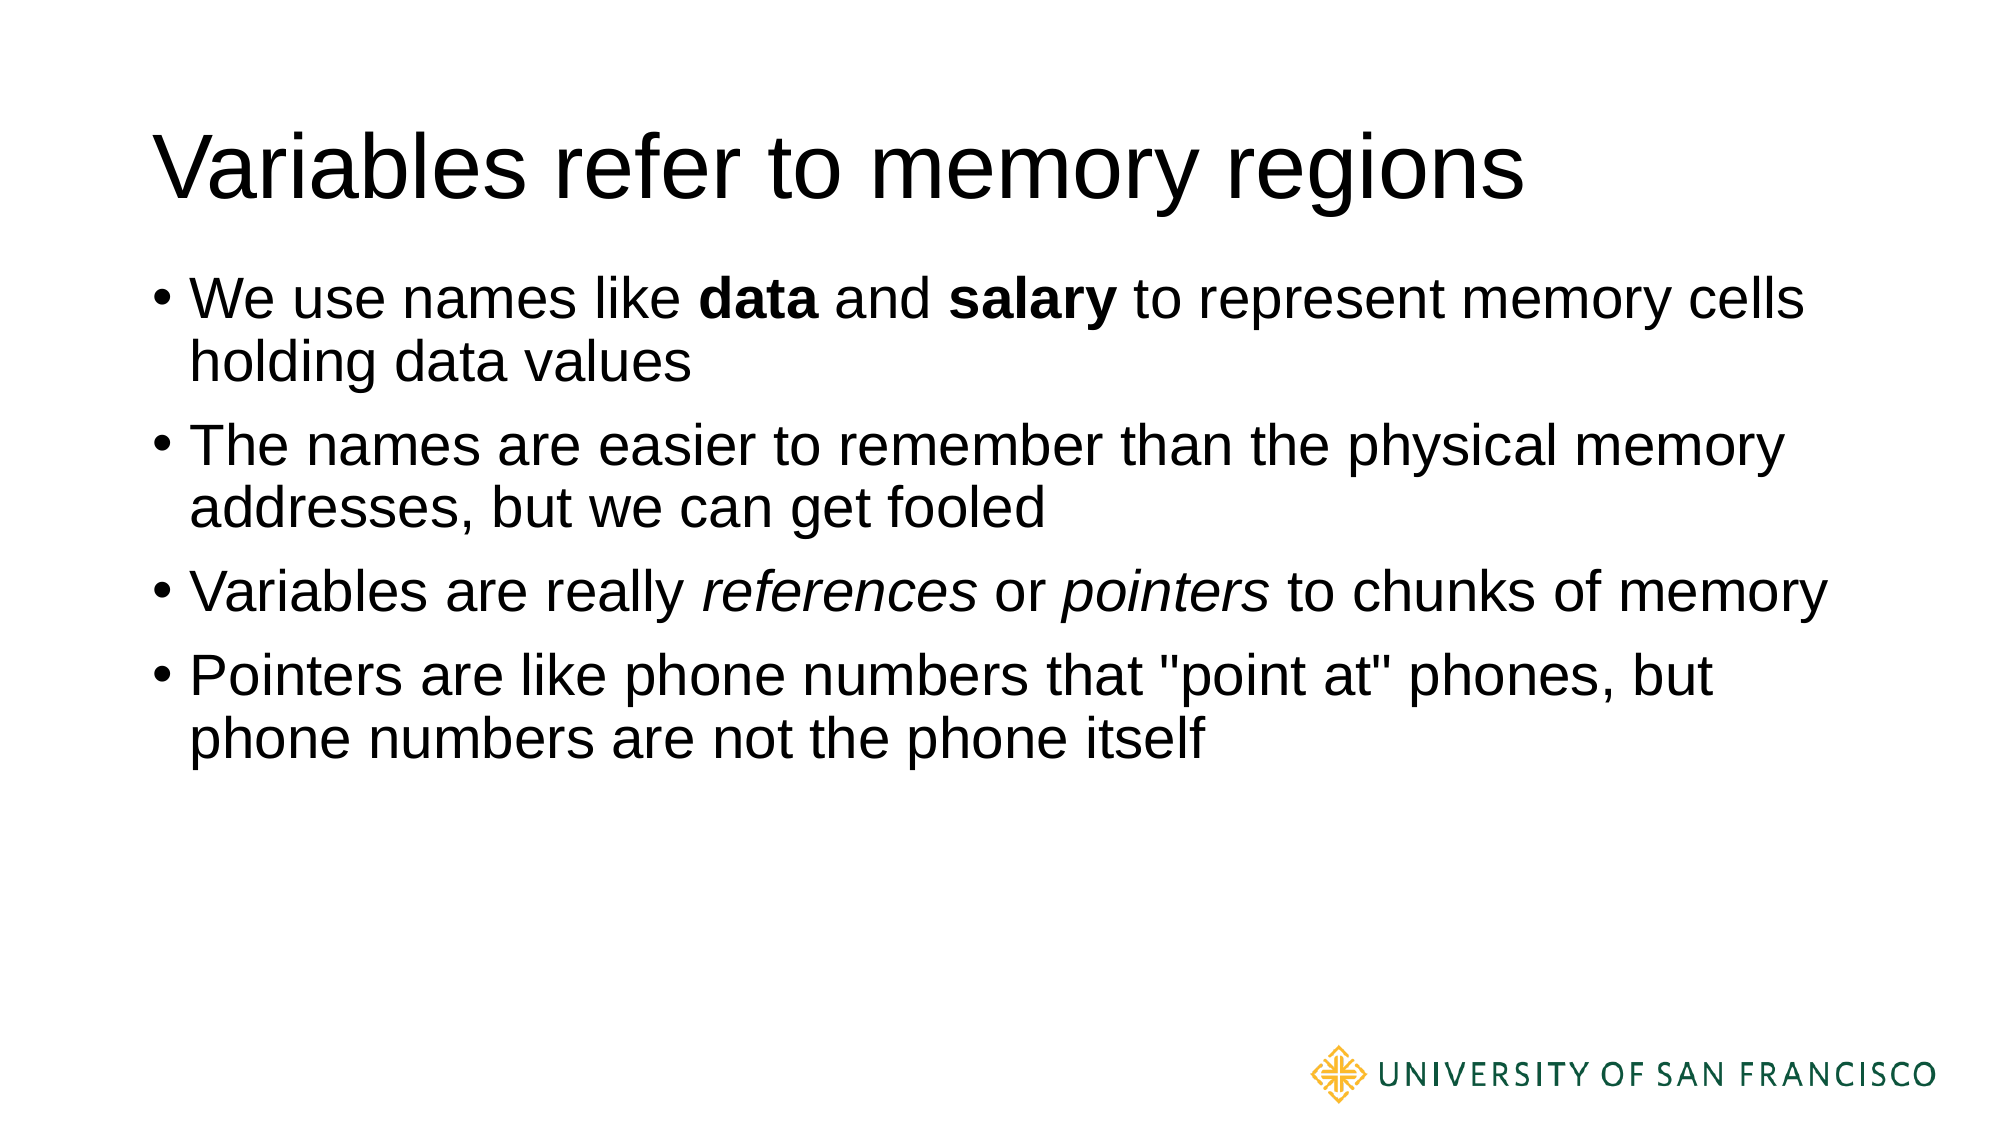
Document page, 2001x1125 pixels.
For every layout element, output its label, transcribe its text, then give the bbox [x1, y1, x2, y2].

list We use names like data and salary to represent memory cells holding data values The names are easier to remember than the physical memory addresses, but we can get fooled Variables are really references or pointers to chunks of memory Pointers are like phone numbers that "point at" phones, but phone numbers are not the phone itself [137, 260, 1863, 1014]
title Variables refer to memory regions [137, 59, 1863, 260]
